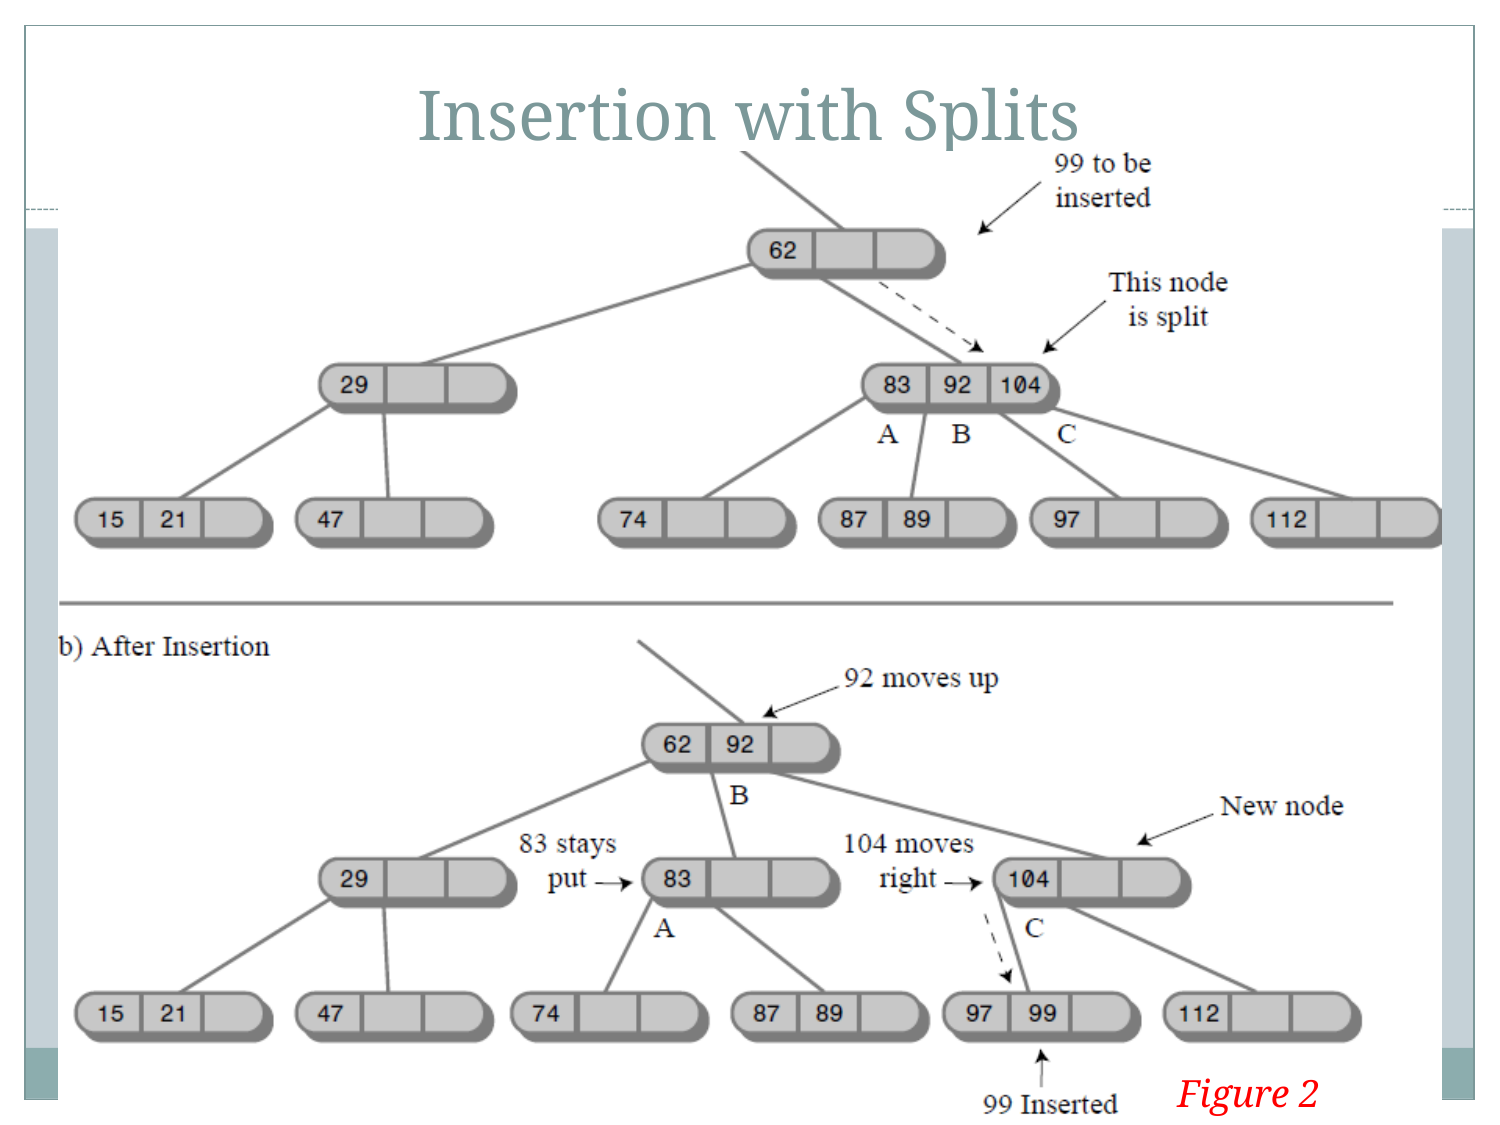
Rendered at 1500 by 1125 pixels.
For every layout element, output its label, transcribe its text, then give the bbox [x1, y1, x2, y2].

picture [58, 151, 1442, 1125]
title Insertion with Splits [49, 37, 1450, 162]
